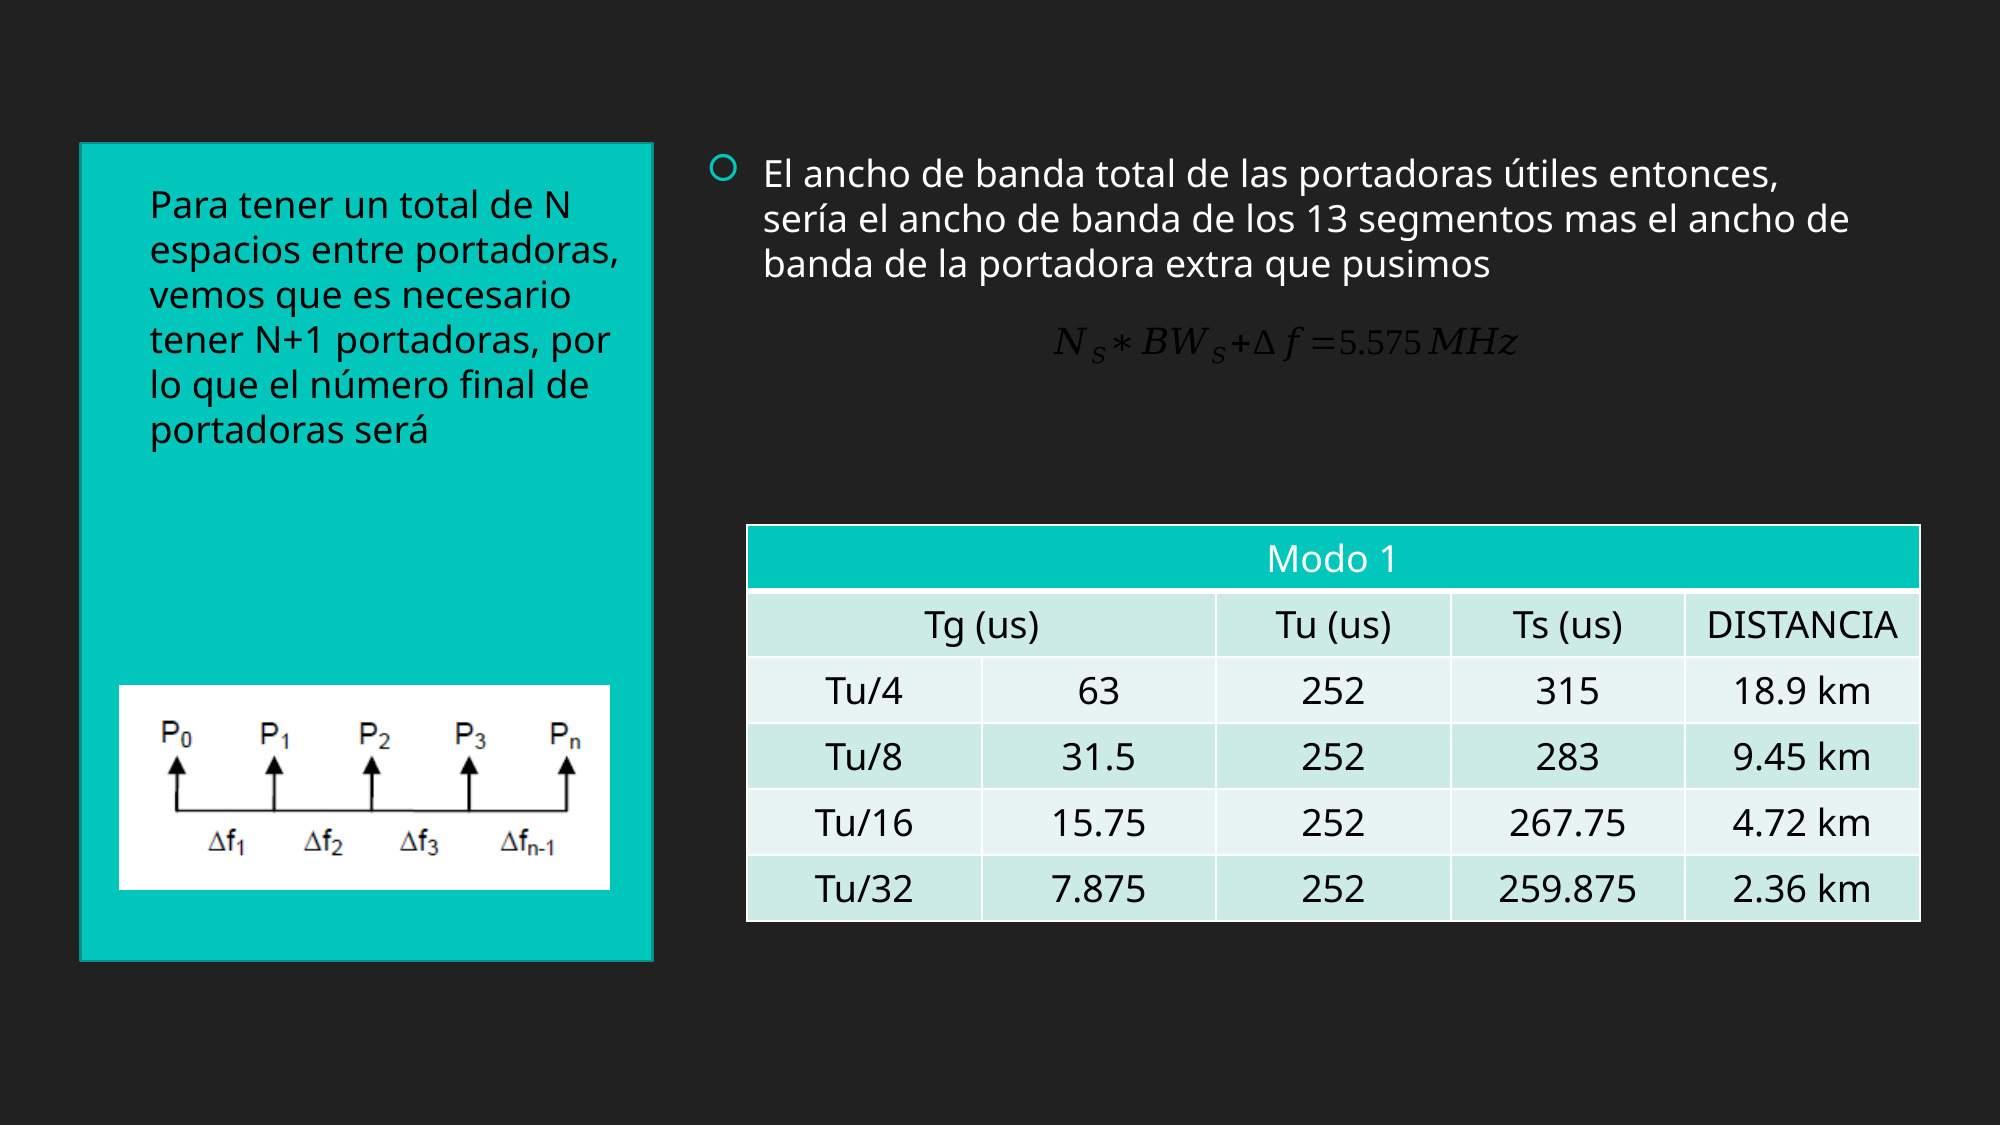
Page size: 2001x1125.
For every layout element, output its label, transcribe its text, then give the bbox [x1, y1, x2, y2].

table_cell 267.75 [1452, 790, 1684, 854]
table_cell 252 [1217, 658, 1450, 722]
table_cell Tu/8 [748, 724, 981, 788]
table_cell Ts (us) [1452, 594, 1684, 656]
table_header Modo 1 [748, 526, 1919, 588]
table_cell 31.5 [983, 724, 1215, 788]
picture [118, 684, 611, 890]
table_cell 252 [1217, 724, 1450, 788]
table_cell Tg (us) [748, 594, 1215, 656]
table_cell Tu (us) [1217, 594, 1450, 656]
table_cell 2.36 km [1686, 856, 1919, 920]
table_cell 15.75 [983, 790, 1215, 854]
table_cell Tu/16 [748, 790, 981, 854]
table_cell 259.875 [1452, 856, 1684, 920]
table_cell Tu/32 [748, 856, 981, 920]
table_cell 252 [1217, 856, 1450, 920]
table_cell 7.875 [983, 856, 1215, 920]
table_cell 63 [983, 658, 1215, 722]
text_box El ancho de banda total de las portadoras útiles entonces, sería el ancho de banda de los 13 segmentos mas el ancho de banda de la portadora extra que pusimos [691, 142, 1881, 323]
text_box [79, 142, 654, 962]
table_cell 252 [1217, 790, 1450, 854]
table_cell 18.9 km [1686, 658, 1919, 722]
table_cell 283 [1452, 724, 1684, 788]
table_cell DISTANCIA [1686, 594, 1919, 656]
table_cell 315 [1452, 658, 1684, 722]
table_cell Tu/4 [748, 658, 981, 722]
table_cell 9.45 km [1686, 724, 1919, 788]
table_cell 4.72 km [1686, 790, 1919, 854]
